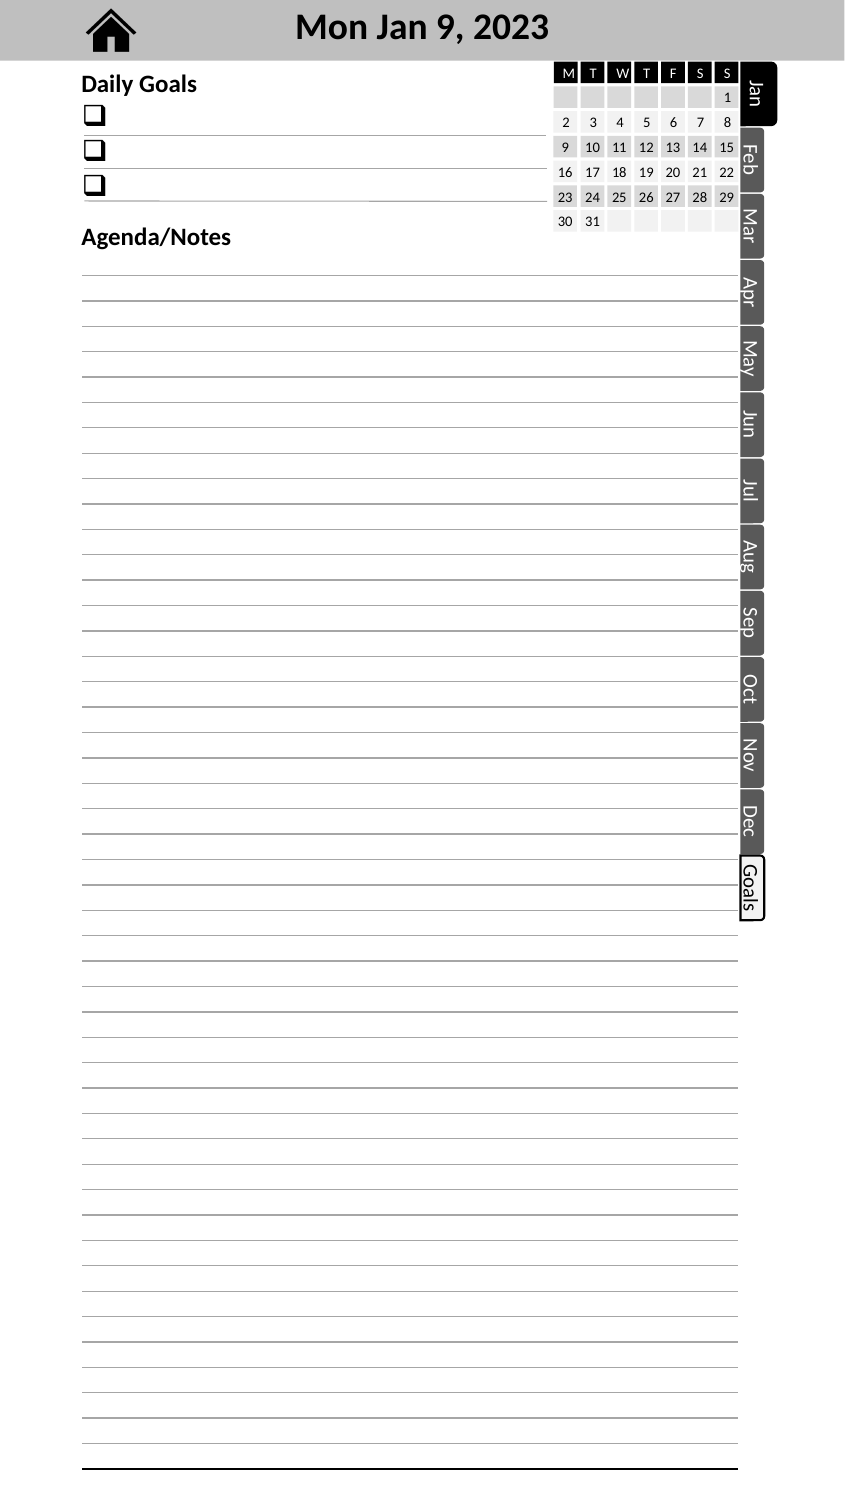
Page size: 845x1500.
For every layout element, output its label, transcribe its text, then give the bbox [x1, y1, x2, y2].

list Mon Jan 9, 2023 [190, 0, 655, 61]
picture [82, 1, 140, 59]
